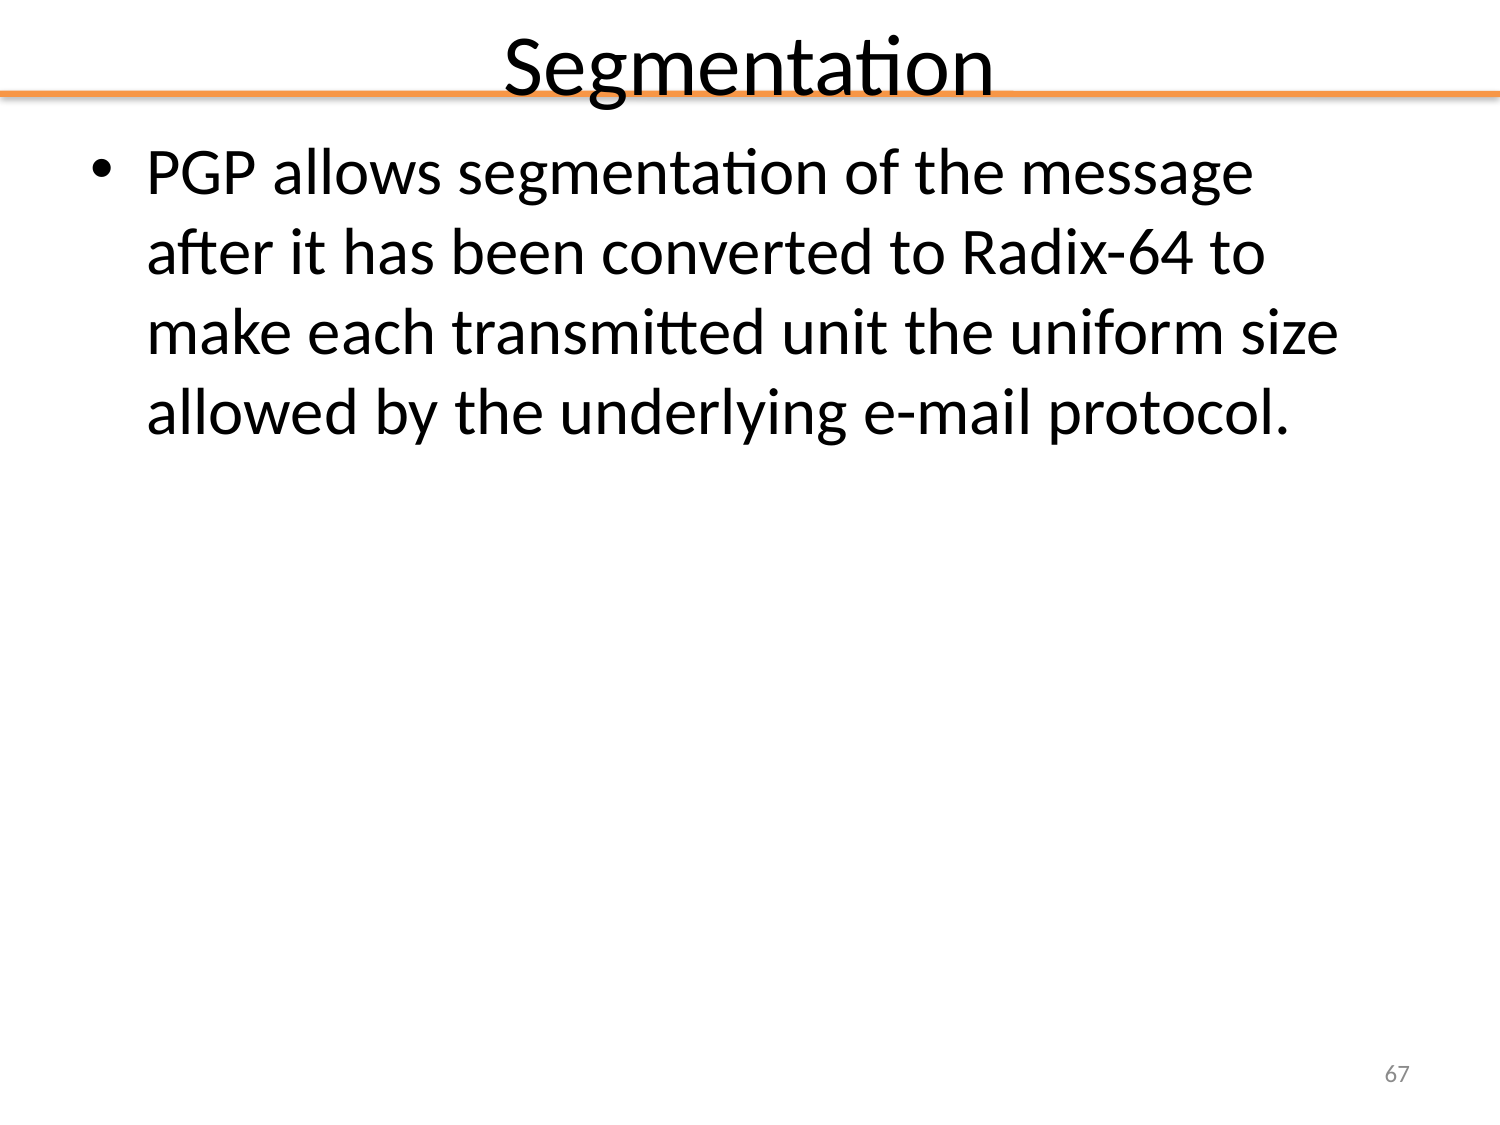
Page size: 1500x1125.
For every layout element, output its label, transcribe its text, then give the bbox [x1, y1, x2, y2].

list PGP allows segmentation of the message after it has been converted to Radix-64 to make each transmitted unit the uniform size allowed by the underlying e-mail protocol. [75, 120, 1376, 1005]
title Segmentation [75, 0, 1425, 121]
slide_number 67 [1074, 1042, 1425, 1103]
